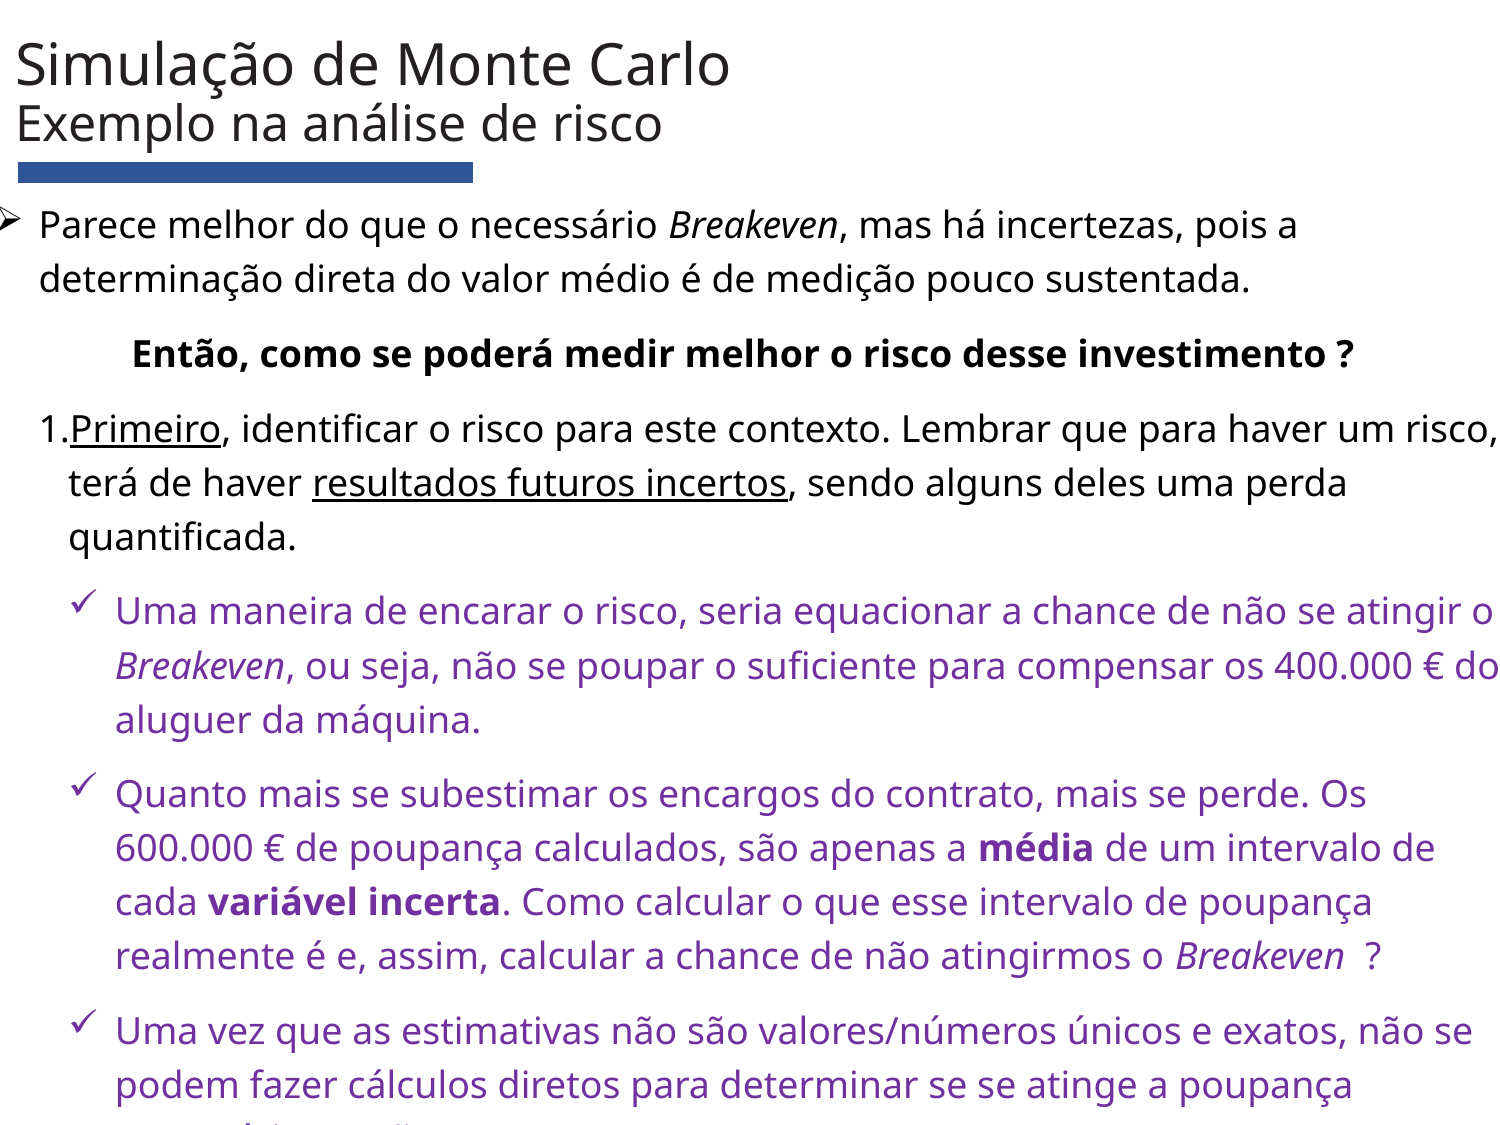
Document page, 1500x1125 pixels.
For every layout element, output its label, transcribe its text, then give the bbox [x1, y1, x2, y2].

list Parece melhor do que o necessário Breakeven, mas há incertezas, pois a determinação direta do valor médio é de medição pouco sustentada. Então, como se poderá medir melhor o risco desse investimento ? Primeiro, identificar o risco para este contexto. Lembrar que para haver um risco, terá de haver resultados futuros incertos, sendo alguns deles uma perda quantificada. Uma maneira de encarar o risco, seria equacionar a chance de não se atingir o Breakeven, ou seja, não se poupar o suficiente para compensar os 400.000 € do aluguer da máquina. Quanto mais se subestimar os encargos do contrato, mais se perde. Os 600.000 € de poupança calculados, são apenas a média de um intervalo de cada variável incerta. Como calcular o que esse intervalo de poupança realmente é e, assim, calcular a chance de não atingirmos o Breakeven ? Uma vez que as estimativas não são valores/números únicos e exatos, não se podem fazer cálculos diretos para determinar se se atinge a poupança necessária ou não. [0, 184, 1500, 1071]
title Simulação de Monte Carlo Exemplo na análise de risco [0, 3, 1500, 184]
